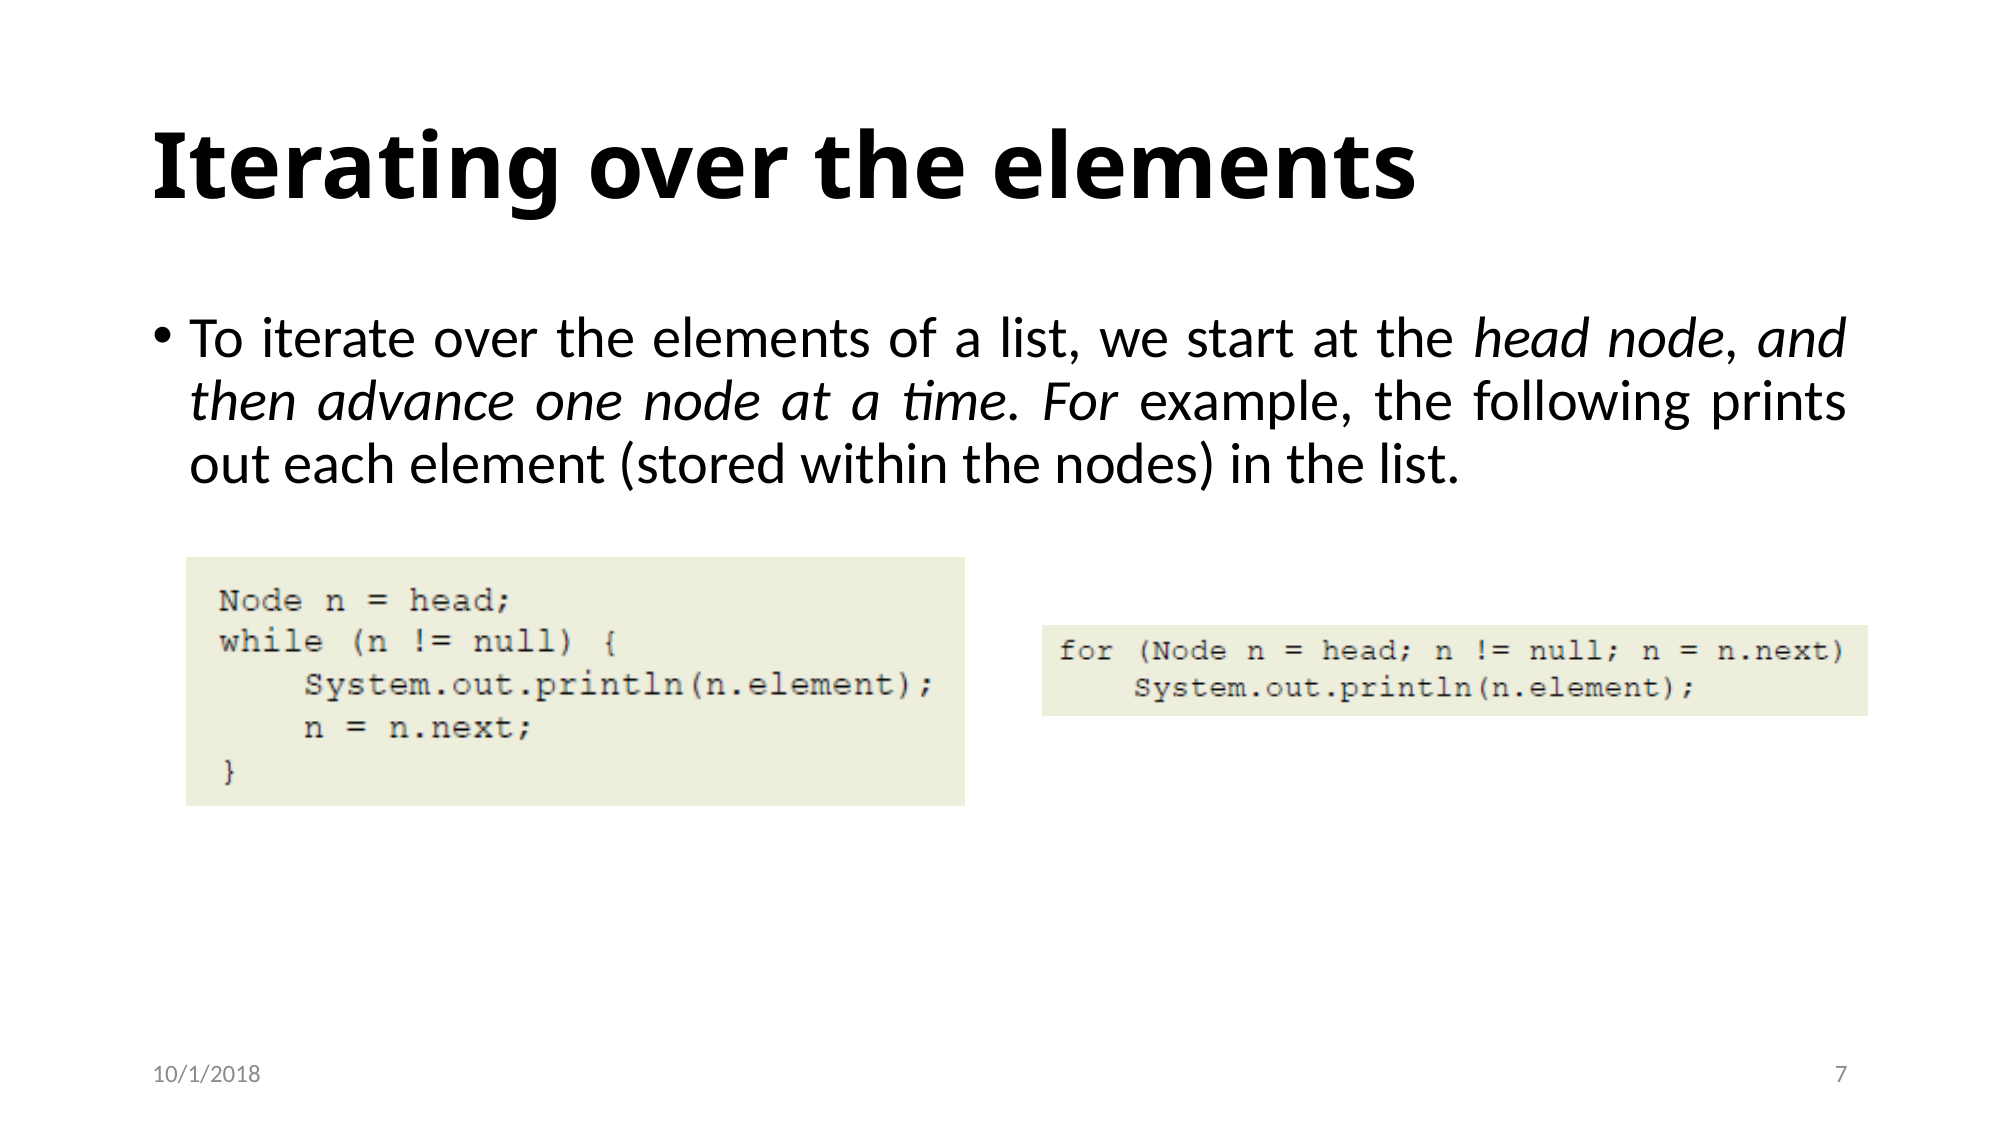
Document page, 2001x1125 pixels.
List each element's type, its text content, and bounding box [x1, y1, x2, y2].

picture [1042, 625, 1868, 716]
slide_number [137, 1042, 588, 1103]
list To iterate over the elements of a list, we start at the head node, and then advance one node at a time. For example, the following prints out each element (stored within the nodes) in the list. [137, 299, 1863, 1014]
title Iterating over the elements [137, 59, 1863, 278]
slide_number 7 [1412, 1042, 1863, 1103]
picture [186, 557, 965, 807]
